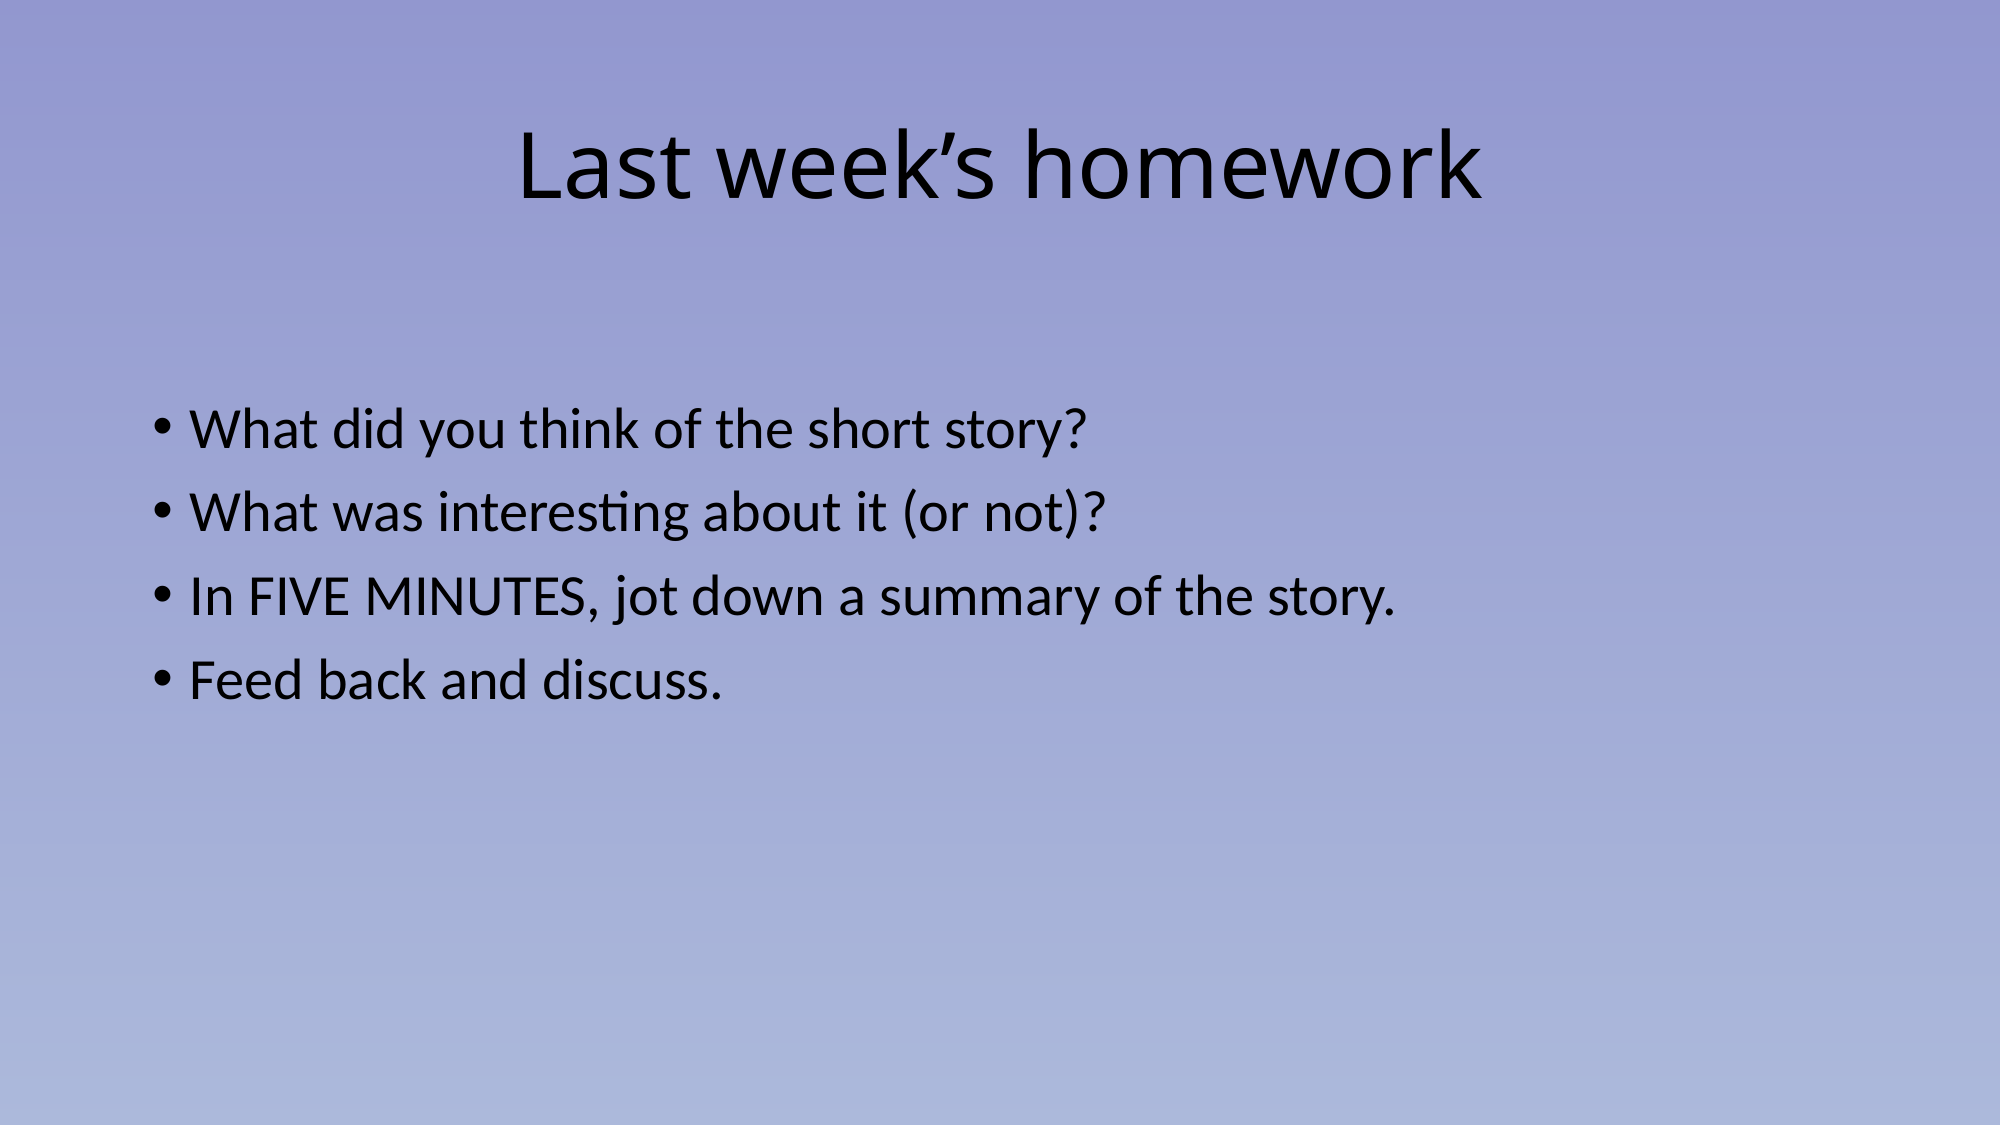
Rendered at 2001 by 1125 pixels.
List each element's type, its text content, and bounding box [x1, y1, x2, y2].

list What did you think of the short story? What was interesting about it (or not)? In FIVE MINUTES, jot down a summary of the story. Feed back and discuss. [137, 299, 1863, 1014]
title Last week’s homework [137, 59, 1863, 278]
